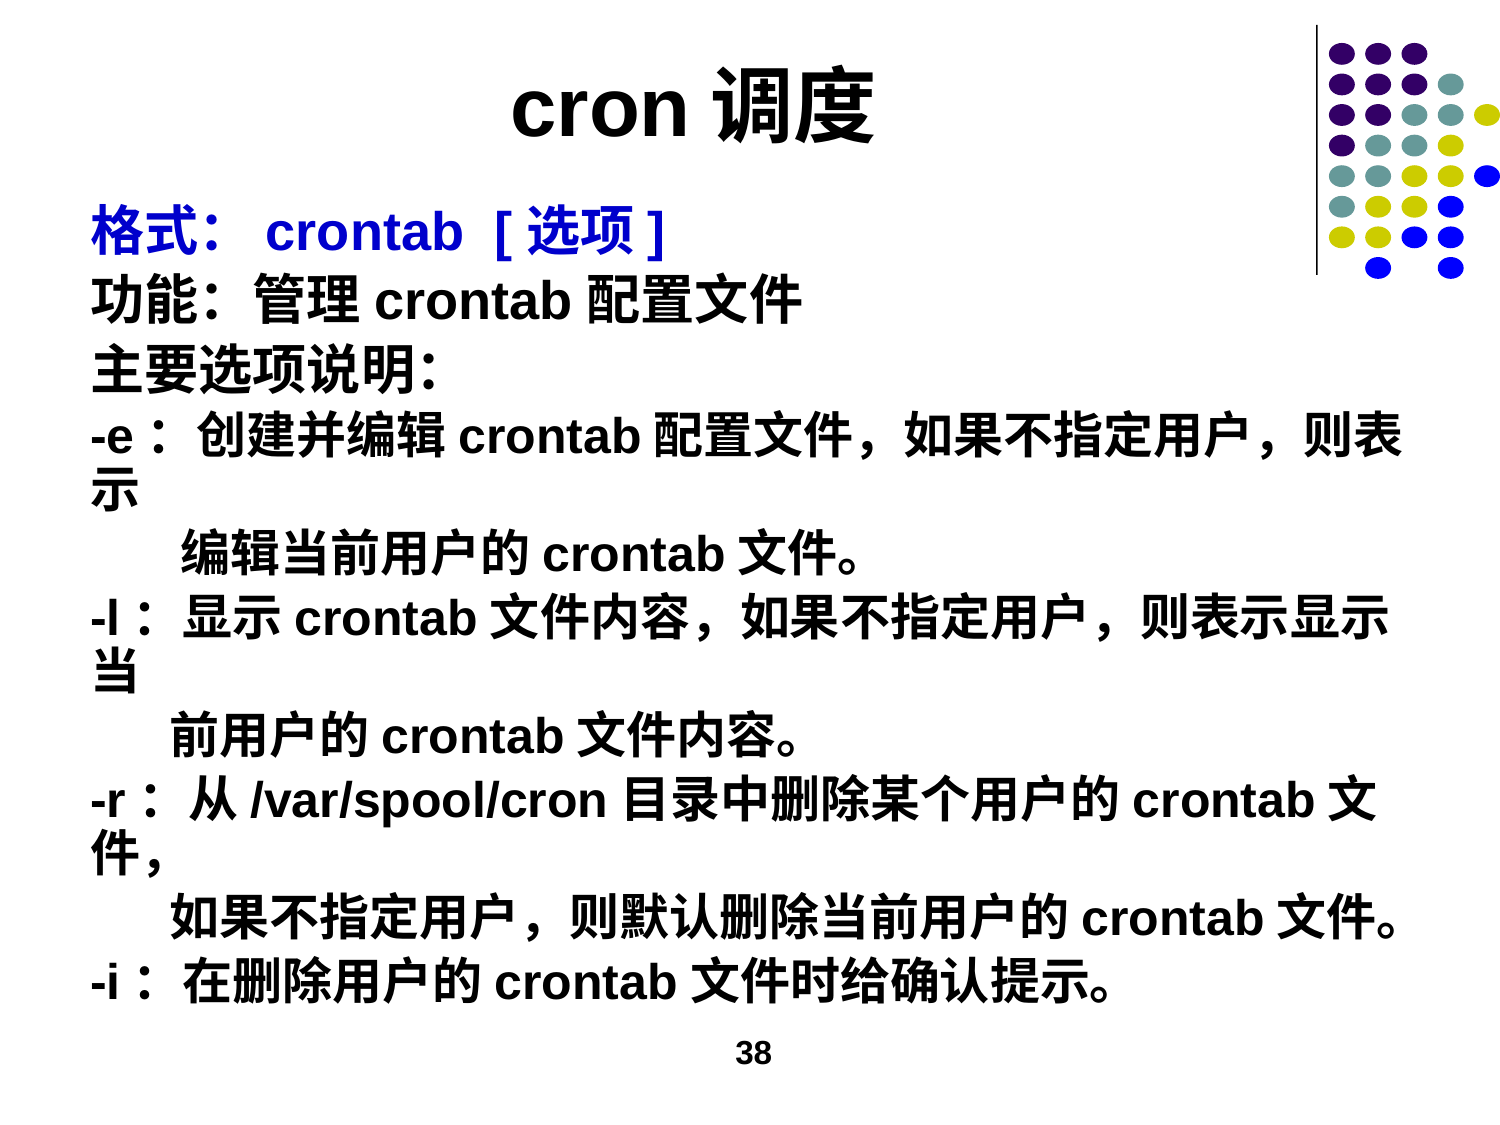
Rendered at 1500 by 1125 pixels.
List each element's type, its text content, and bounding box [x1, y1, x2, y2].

list 格式：crontab [选项] 功能：管理crontab配置文件 主要选项说明： -e：创建并编辑crontab配置文件，如果不指定用户，则表示 编辑当前用户的crontab文件。 -l：显示crontab文件内容，如果不指定用户，则表示显示当 前用户的crontab文件内容。 -r：从/var/spool/cron目录中删除某个用户的crontab文件， 如果不指定用户，则默认删除当前用户的crontab文件。 -i：在删除用户的crontab文件时给确认提示。 [74, 196, 1448, 1036]
title cron调度 [74, 19, 1313, 162]
slide_number 38 [578, 1023, 930, 1099]
